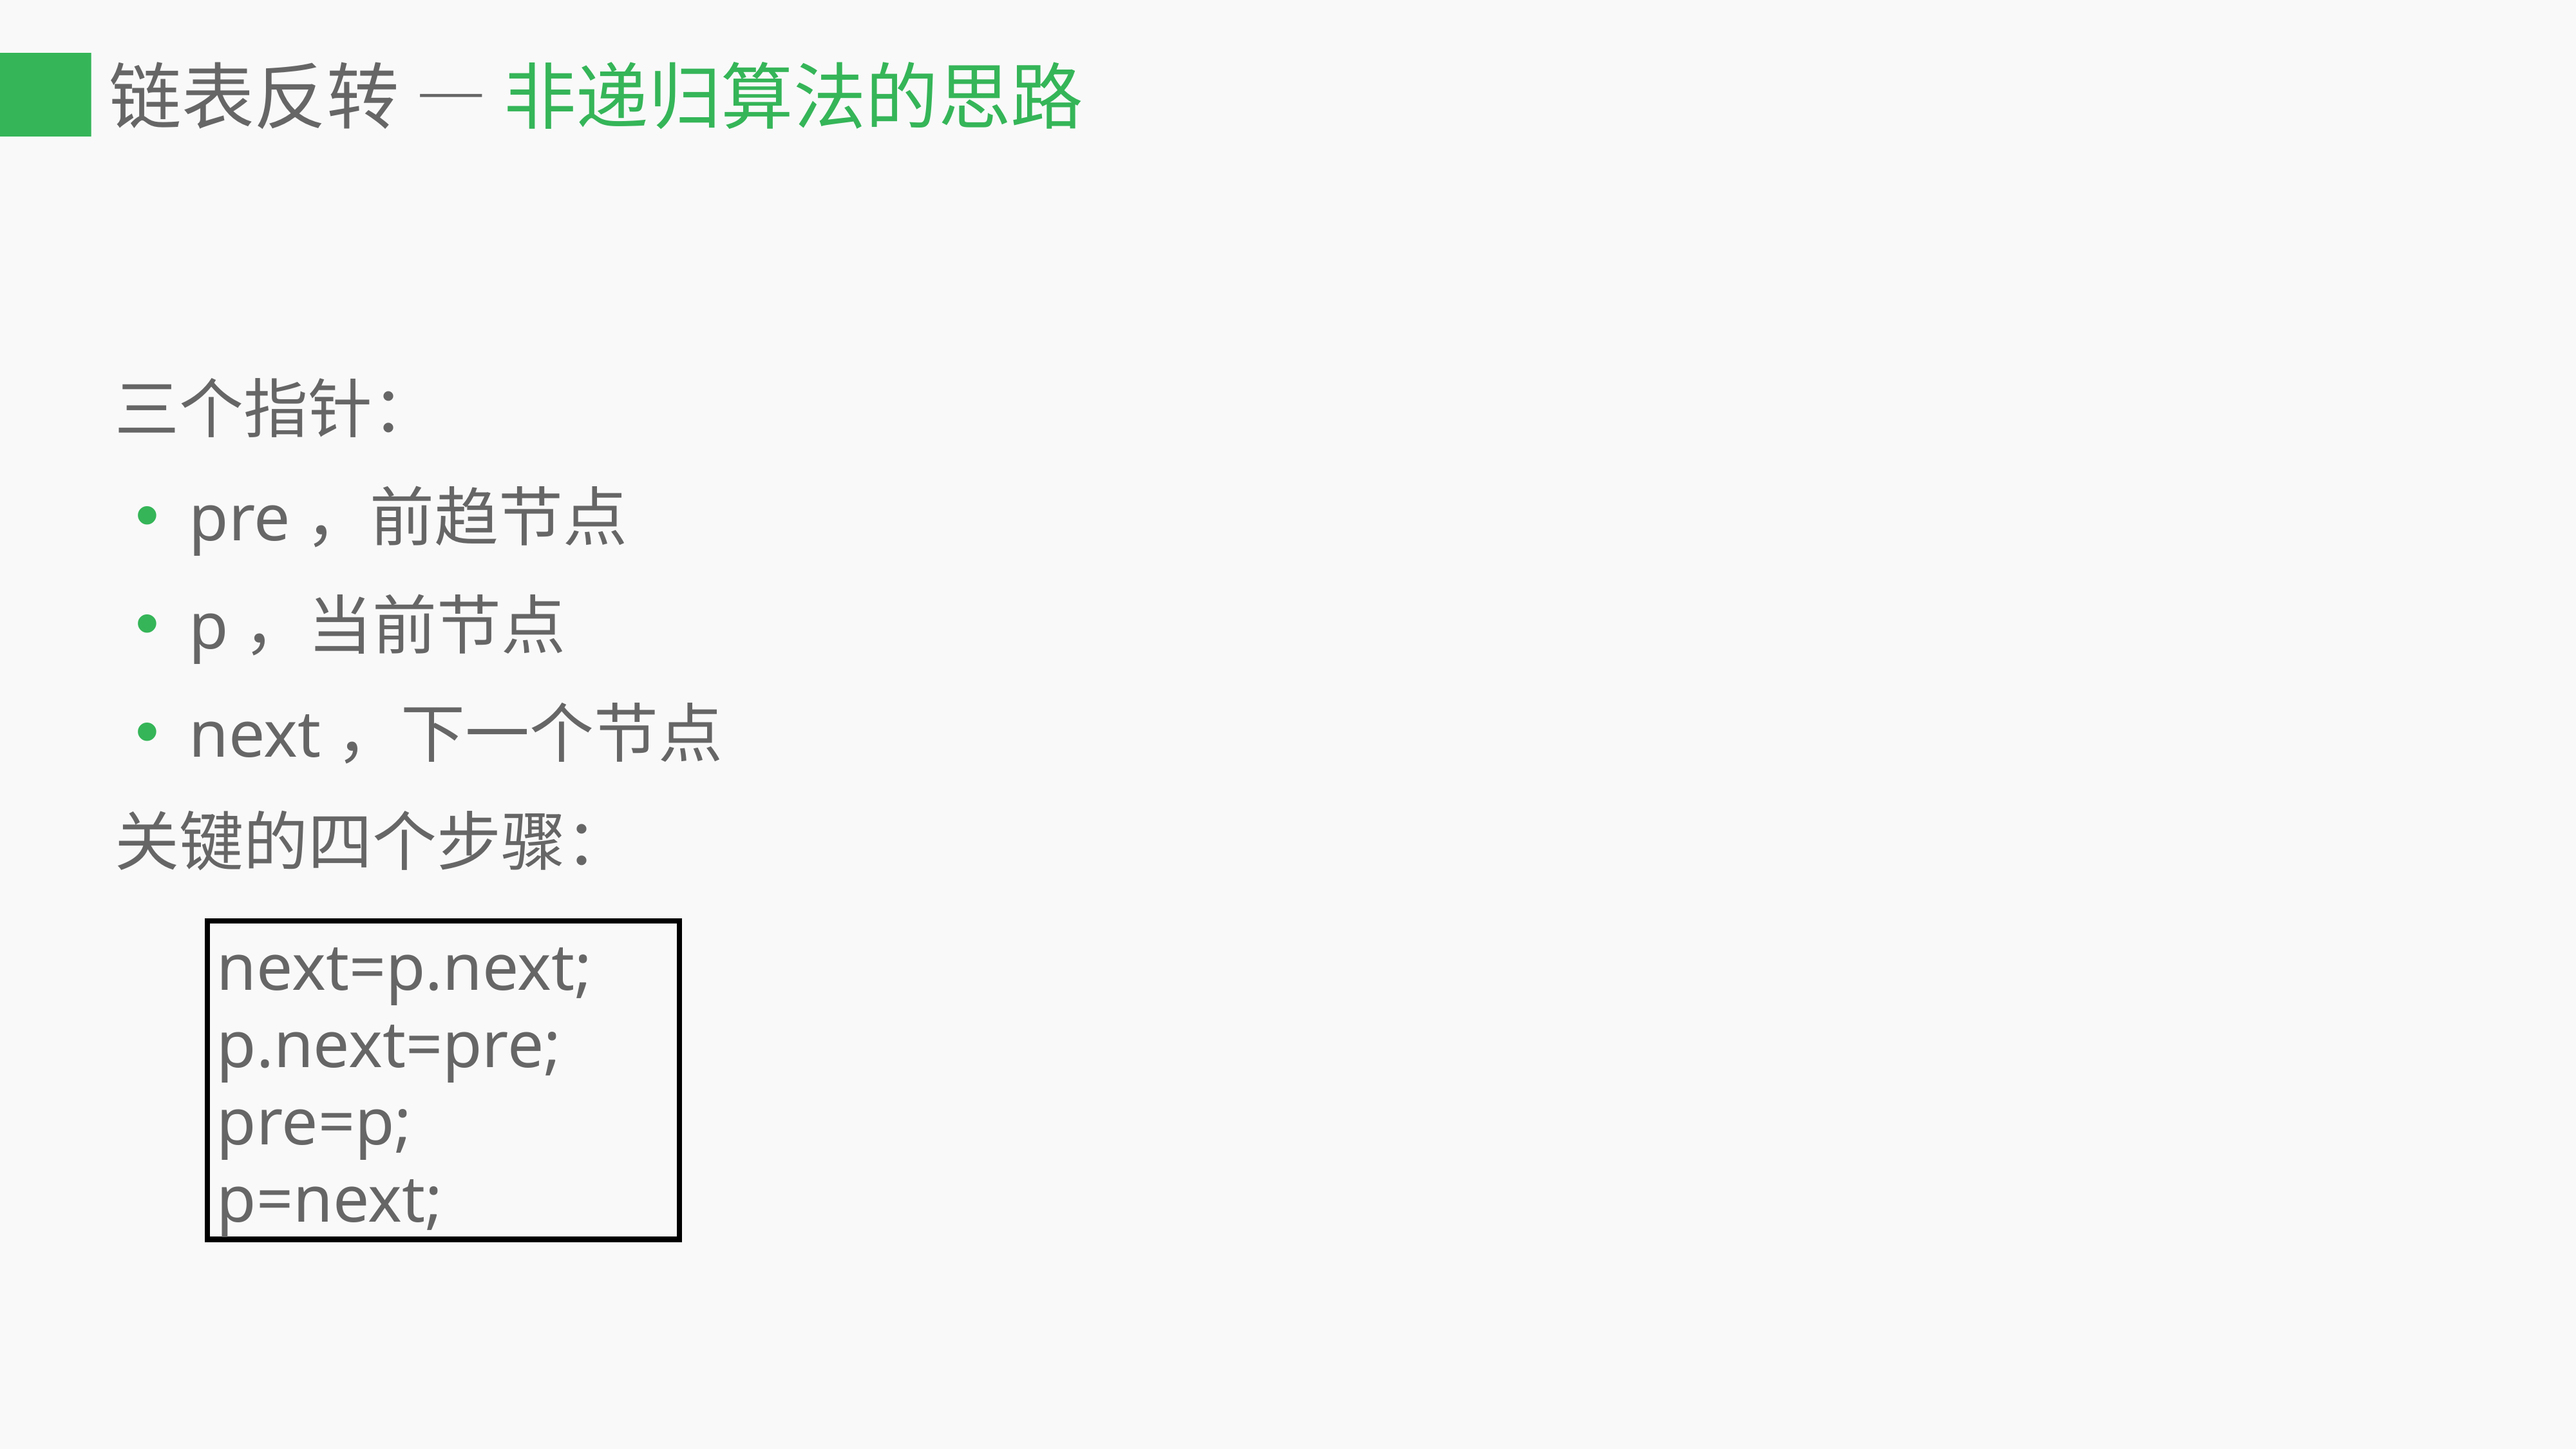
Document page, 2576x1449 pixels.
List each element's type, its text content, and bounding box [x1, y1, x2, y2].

picture [0, 53, 91, 137]
text_box next=p.next; p.next=pre; pre=p; p=next; [207, 921, 679, 1240]
title 链表反转 — 非递归算法的思路 [108, 44, 2540, 144]
subtitle 三个指针： pre，前趋节点 p，当前节点 next，下一个节点 关键的四个步骤： [115, 337, 2461, 1424]
